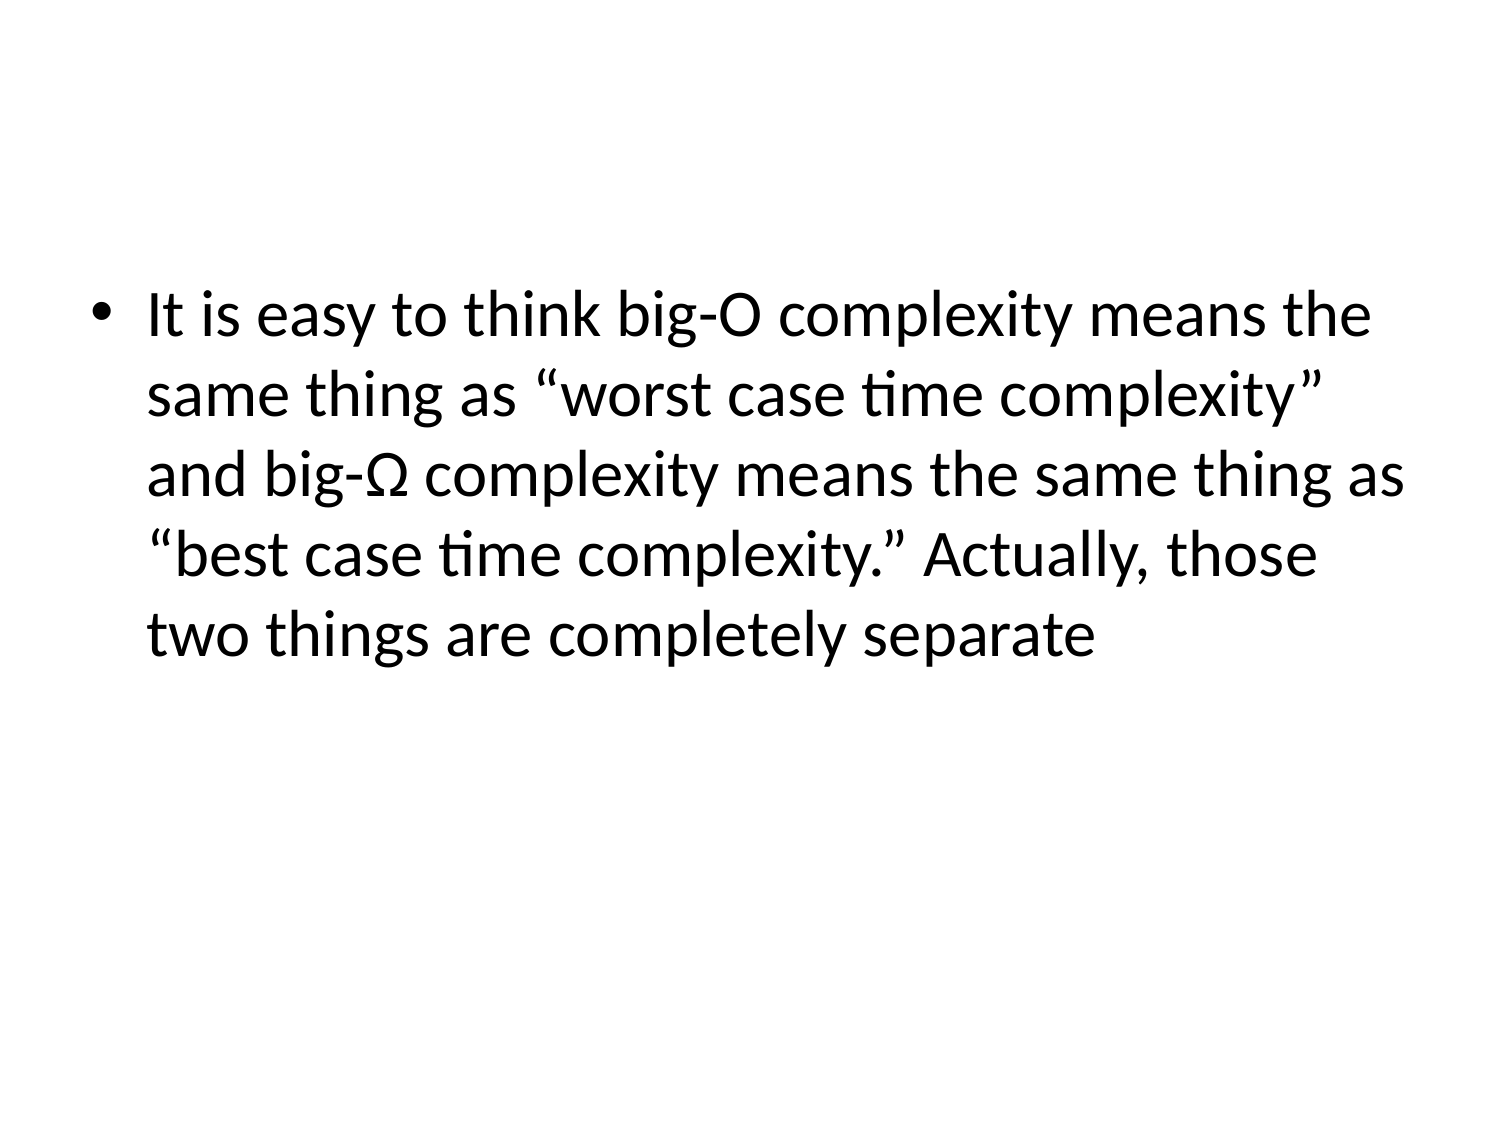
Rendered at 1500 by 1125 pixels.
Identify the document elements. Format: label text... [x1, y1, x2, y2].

list It is easy to think big-O complexity means the same thing as “worst case time complexity” and big-Ω complexity means the same thing as “best case time complexity.” Actually, those two things are completely separate [75, 262, 1425, 1005]
